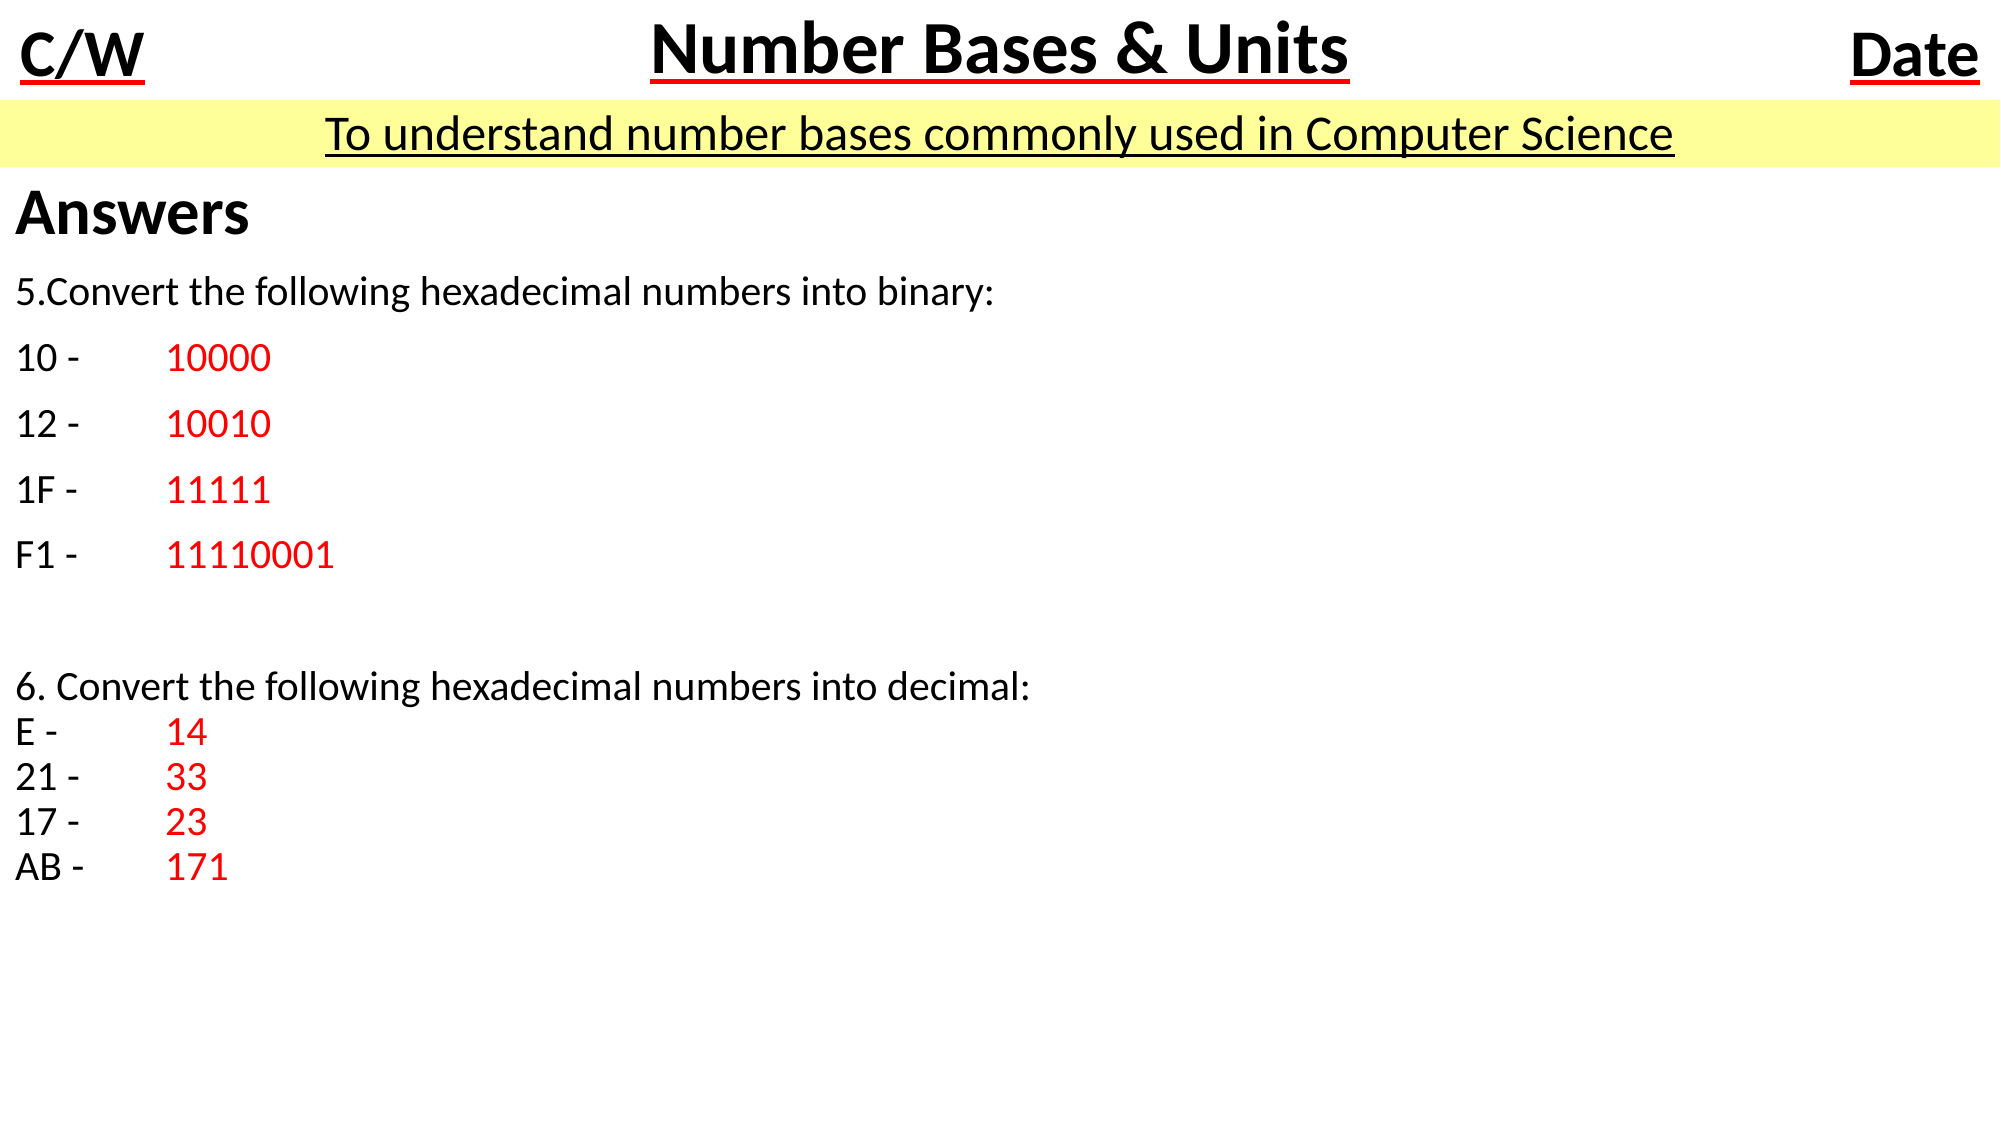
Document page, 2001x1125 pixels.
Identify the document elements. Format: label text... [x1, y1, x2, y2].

list Answers 5.Convert the following hexadecimal numbers into binary: 10 - 10000 12 - 10010 1F - 11111 F1 - 11110001 6. Convert the following hexadecimal numbers into decimal: E - 14 21 - 33 17 - 23 AB - 171 [0, 169, 1999, 1125]
title Number Bases & Units [0, 0, 2000, 99]
list To understand number bases commonly used in Computer Science [0, 99, 2000, 167]
